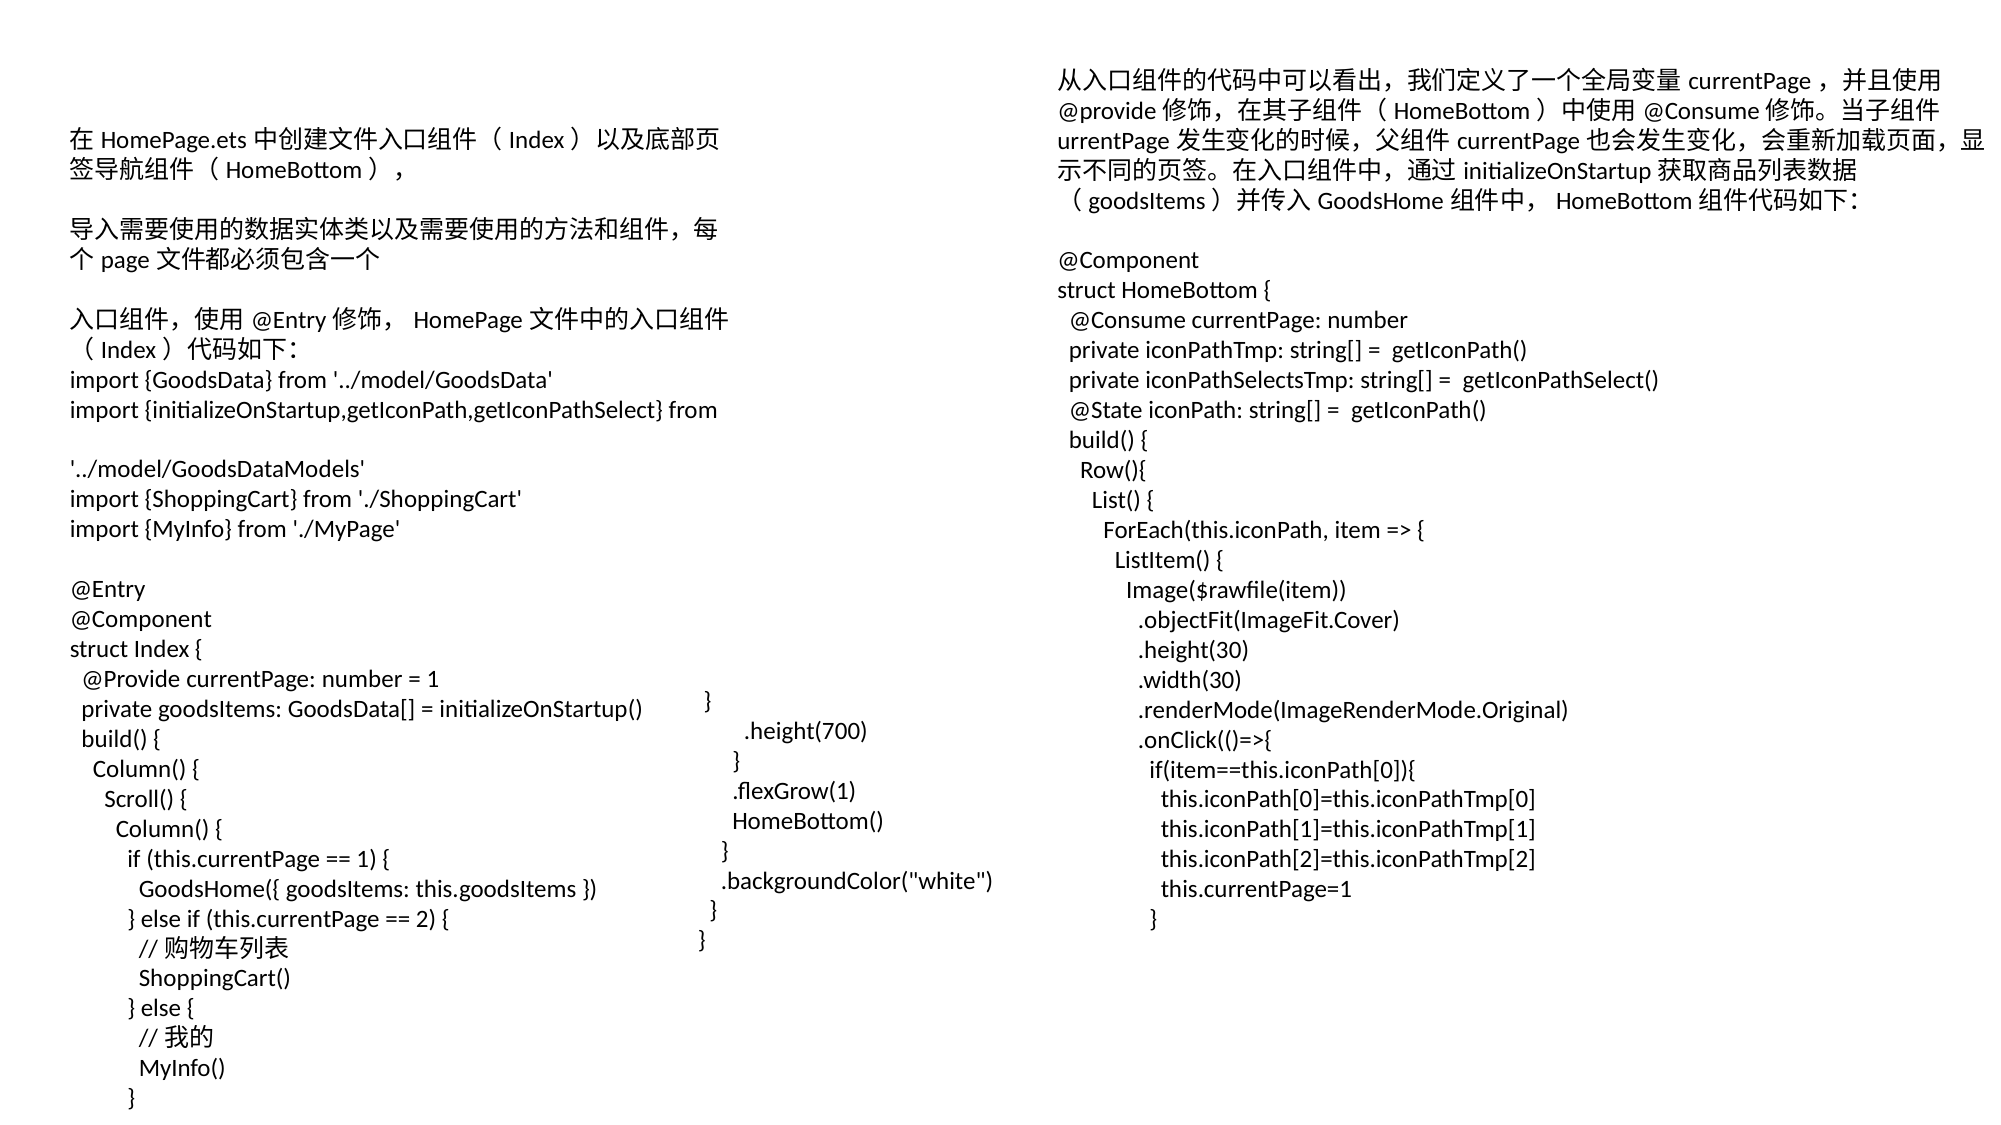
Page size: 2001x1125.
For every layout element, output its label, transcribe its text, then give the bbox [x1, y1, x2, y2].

text_box 从入口组件的代码中可以看出，我们定义了一个全局变量currentPage，并且使用 @provide修饰，在其子组件（HomeBottom）中使用@Consume修饰。当子组件urrentPage发生变化的时候，父组件currentPage也会发生变化，会重新加载页面，显示不同的页签。在入口组件中，通过initializeOnStartup获取商品列表数据（goodsItems）并传入GoodsHome组件中，HomeBottom组件代码如下： @Component struct HomeBottom { @Consume currentPage: number private iconPathTmp: string[] = getIconPath() private iconPathSelectsTmp: string[] = getIconPathSelect() @State iconPath: string[] = getIconPath() build() { Row(){ List() { ForEach(this.iconPath, item => { ListItem() { Image($rawfile(item)) .objectFit(ImageFit.Cover) .height(30) .width(30) .renderMode(ImageRenderMode.Original) .onClick(()=>{ if(item==this.iconPath[0]){ this.iconPath[0]=this.iconPathTmp[0] this.iconPath[1]=this.iconPathTmp[1] this.iconPath[2]=this.iconPathTmp[2] this.currentPage=1 } [1042, 57, 2000, 941]
text_box 在HomePage.ets中创建文件入口组件（Index）以及底部页签导航组件（HomeBottom）， 导入需要使用的数据实体类以及需要使用的方法和组件，每个page文件都必须包含一个 入口组件，使用@Entry修饰，HomePage文件中的入口组件（Index）代码如下： import {GoodsData} from '../model/GoodsData' import {initializeOnStartup,getIconPath,getIconPathSelect} from '../model/GoodsDataModels' import {ShoppingCart} from './ShoppingCart' import {MyInfo} from './MyPage' @Entry @Component struct Index { @Provide currentPage: number = 1 private goodsItems: GoodsData[] = initializeOnStartup() build() { Column() { Scroll() { Column() { if (this.currentPage == 1) { GoodsHome({ goodsItems: this.goodsItems }) } else if (this.currentPage == 2) { //购物车列表 ShoppingCart() } else { //我的 MyInfo() } [55, 116, 746, 1119]
text_box } .height(700) } .flexGrow(1) HomeBottom() } .backgroundColor("white") } } [683, 677, 1374, 962]
